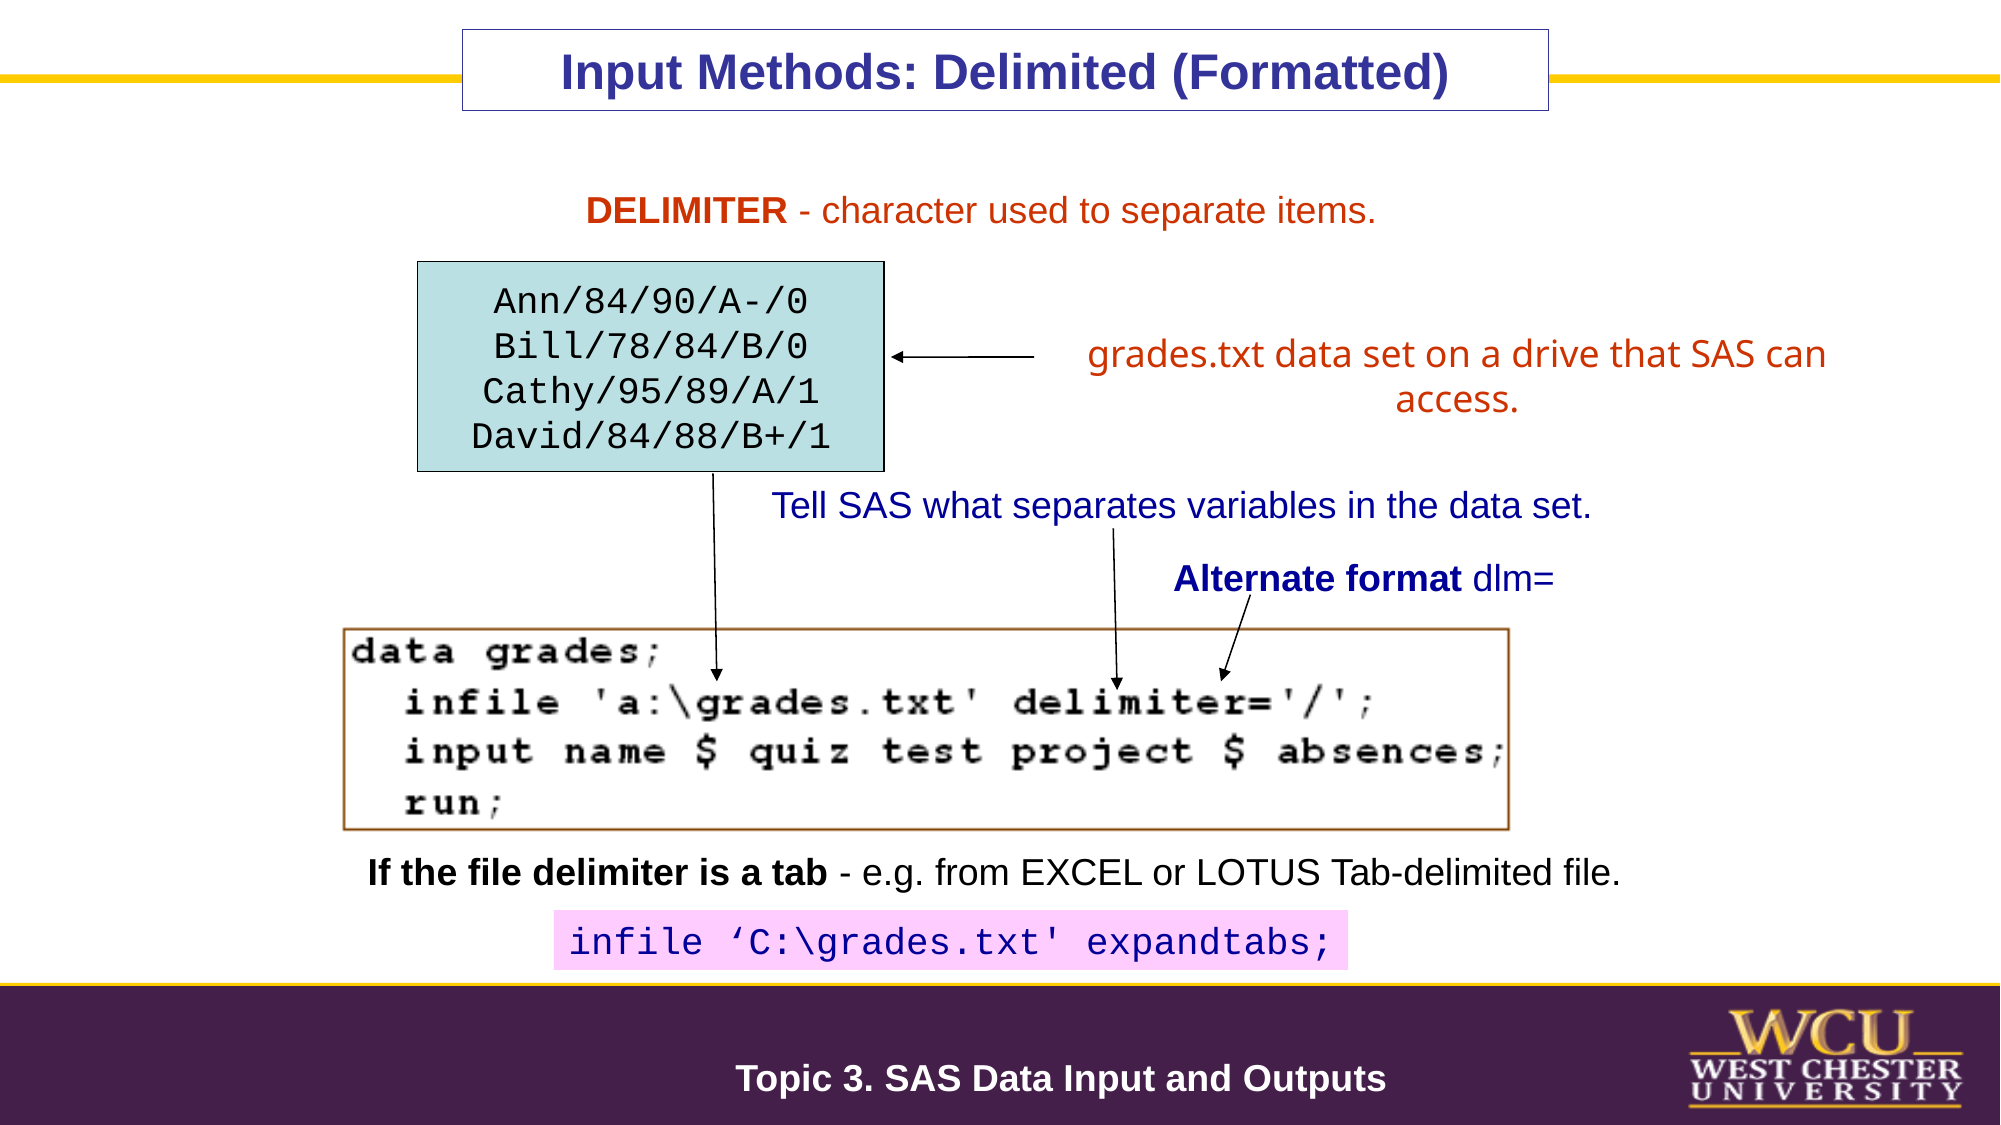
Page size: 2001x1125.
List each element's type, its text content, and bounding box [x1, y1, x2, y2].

text_box infile ‘C:\grades.txt' expandtabs; [553, 910, 1349, 970]
text_box Ann/84/90/A-/0 Bill/78/84/B/0 Cathy/95/89/A/1 David/84/88/B+/1 [417, 261, 885, 472]
text_box If the file delimiter is a tab - e.g. from EXCEL or LOTUS Tab-delimited file. [352, 840, 1638, 901]
title Input Methods: Delimited (Formatted) [462, 29, 1549, 111]
text_box grades.txt data set on a drive that SAS can access. [1016, 322, 1899, 428]
picture [0, 986, 2000, 1125]
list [332, 617, 1523, 843]
text_box Alternate format dlm= [1158, 546, 1570, 607]
text_box DELIMITER - character used to separate items. [571, 178, 1393, 239]
text_box Tell SAS what separates variables in the data set. [756, 473, 1609, 534]
text_box [890, 350, 1016, 364]
